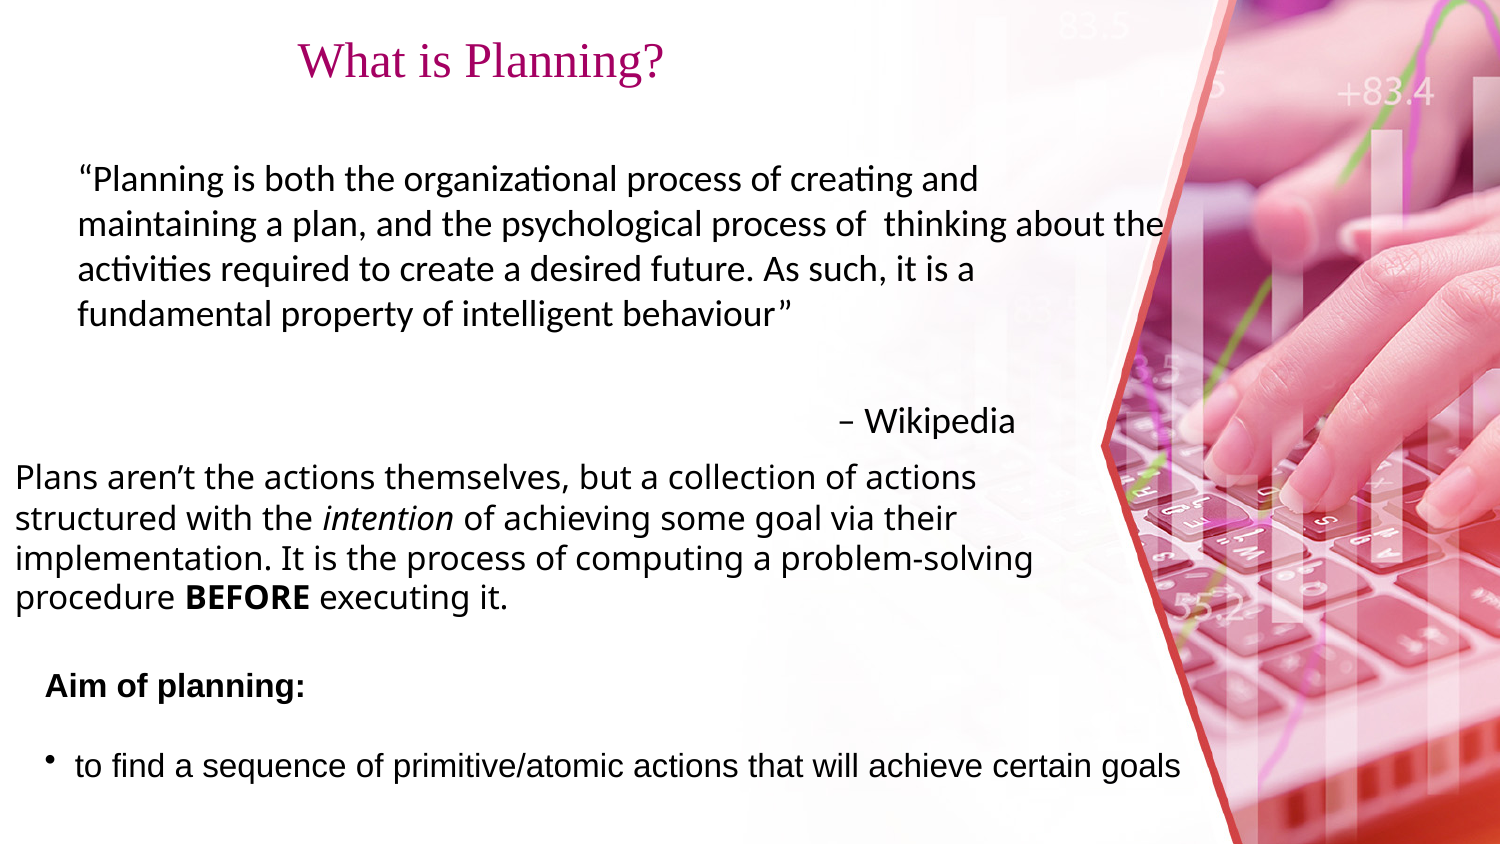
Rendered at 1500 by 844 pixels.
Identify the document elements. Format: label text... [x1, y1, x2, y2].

text_box – Wikipedia [813, 388, 1032, 449]
picture [0, 0, 1500, 844]
title What is Planning? [282, 27, 1343, 146]
text_box Plans aren’t the actions themselves, but a collection of actions structured with the intention of achieving some goal via their implementation. It is the process of computing a problem-solving procedure BEFORE executing it. [0, 449, 1109, 624]
text_box Aim of planning: to find a sequence of primitive/atomic actions that will achieve certain goals [29, 656, 1251, 792]
text_box “Planning is both the organizational process of creating and maintaining a plan, and the psychological process of thinking about the activities required to create a desired future. As such, it is a fundamental property of intelligent behaviour” [62, 146, 1343, 342]
